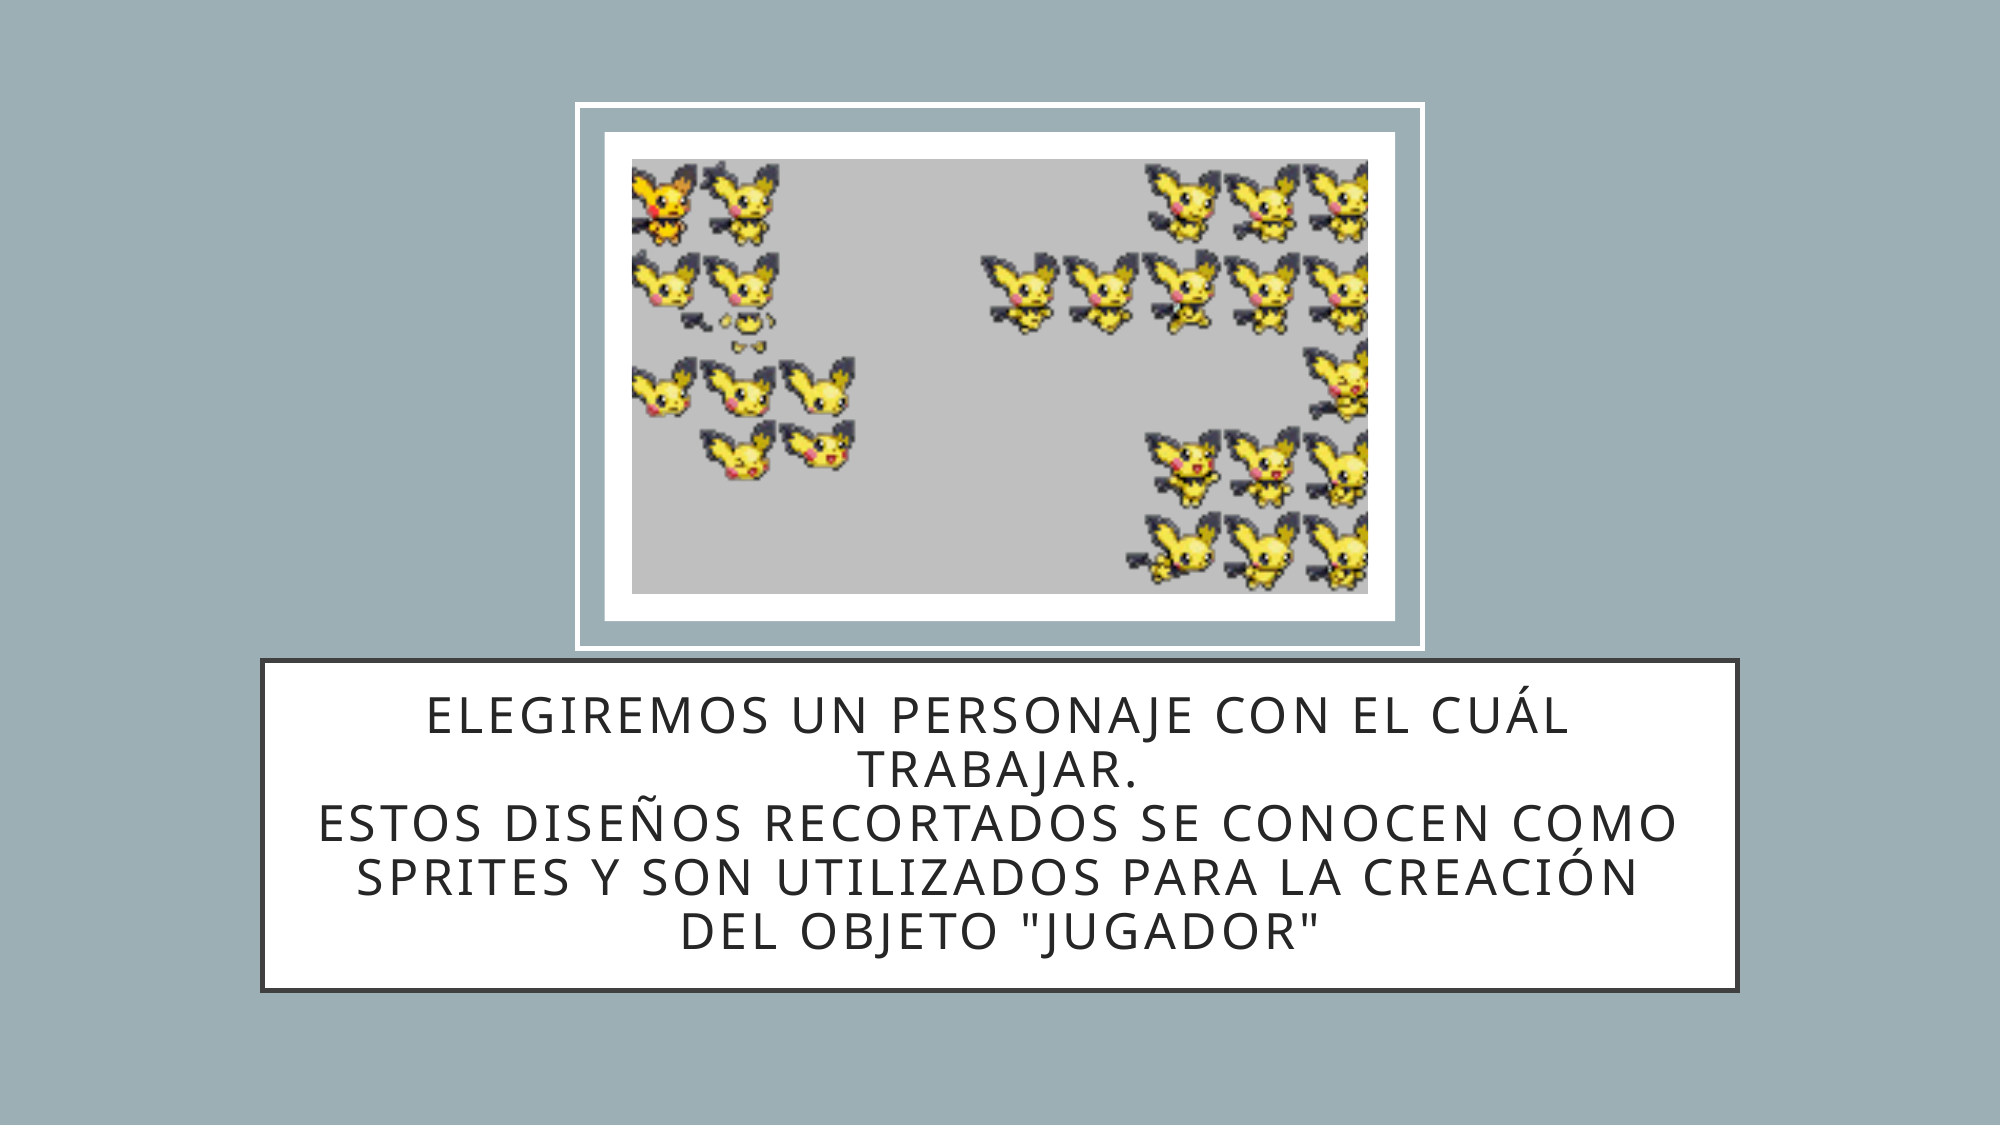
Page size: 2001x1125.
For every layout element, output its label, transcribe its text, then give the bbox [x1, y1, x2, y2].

text_box [604, 131, 1396, 622]
title Elegiremos un personaje con el cuÁl trabajar. Estos diseños recortados se conocen como sprites y son utilizados para la creación del objeto "jugador" [260, 658, 1740, 993]
text_box [576, 104, 1423, 649]
picture [631, 159, 1369, 595]
